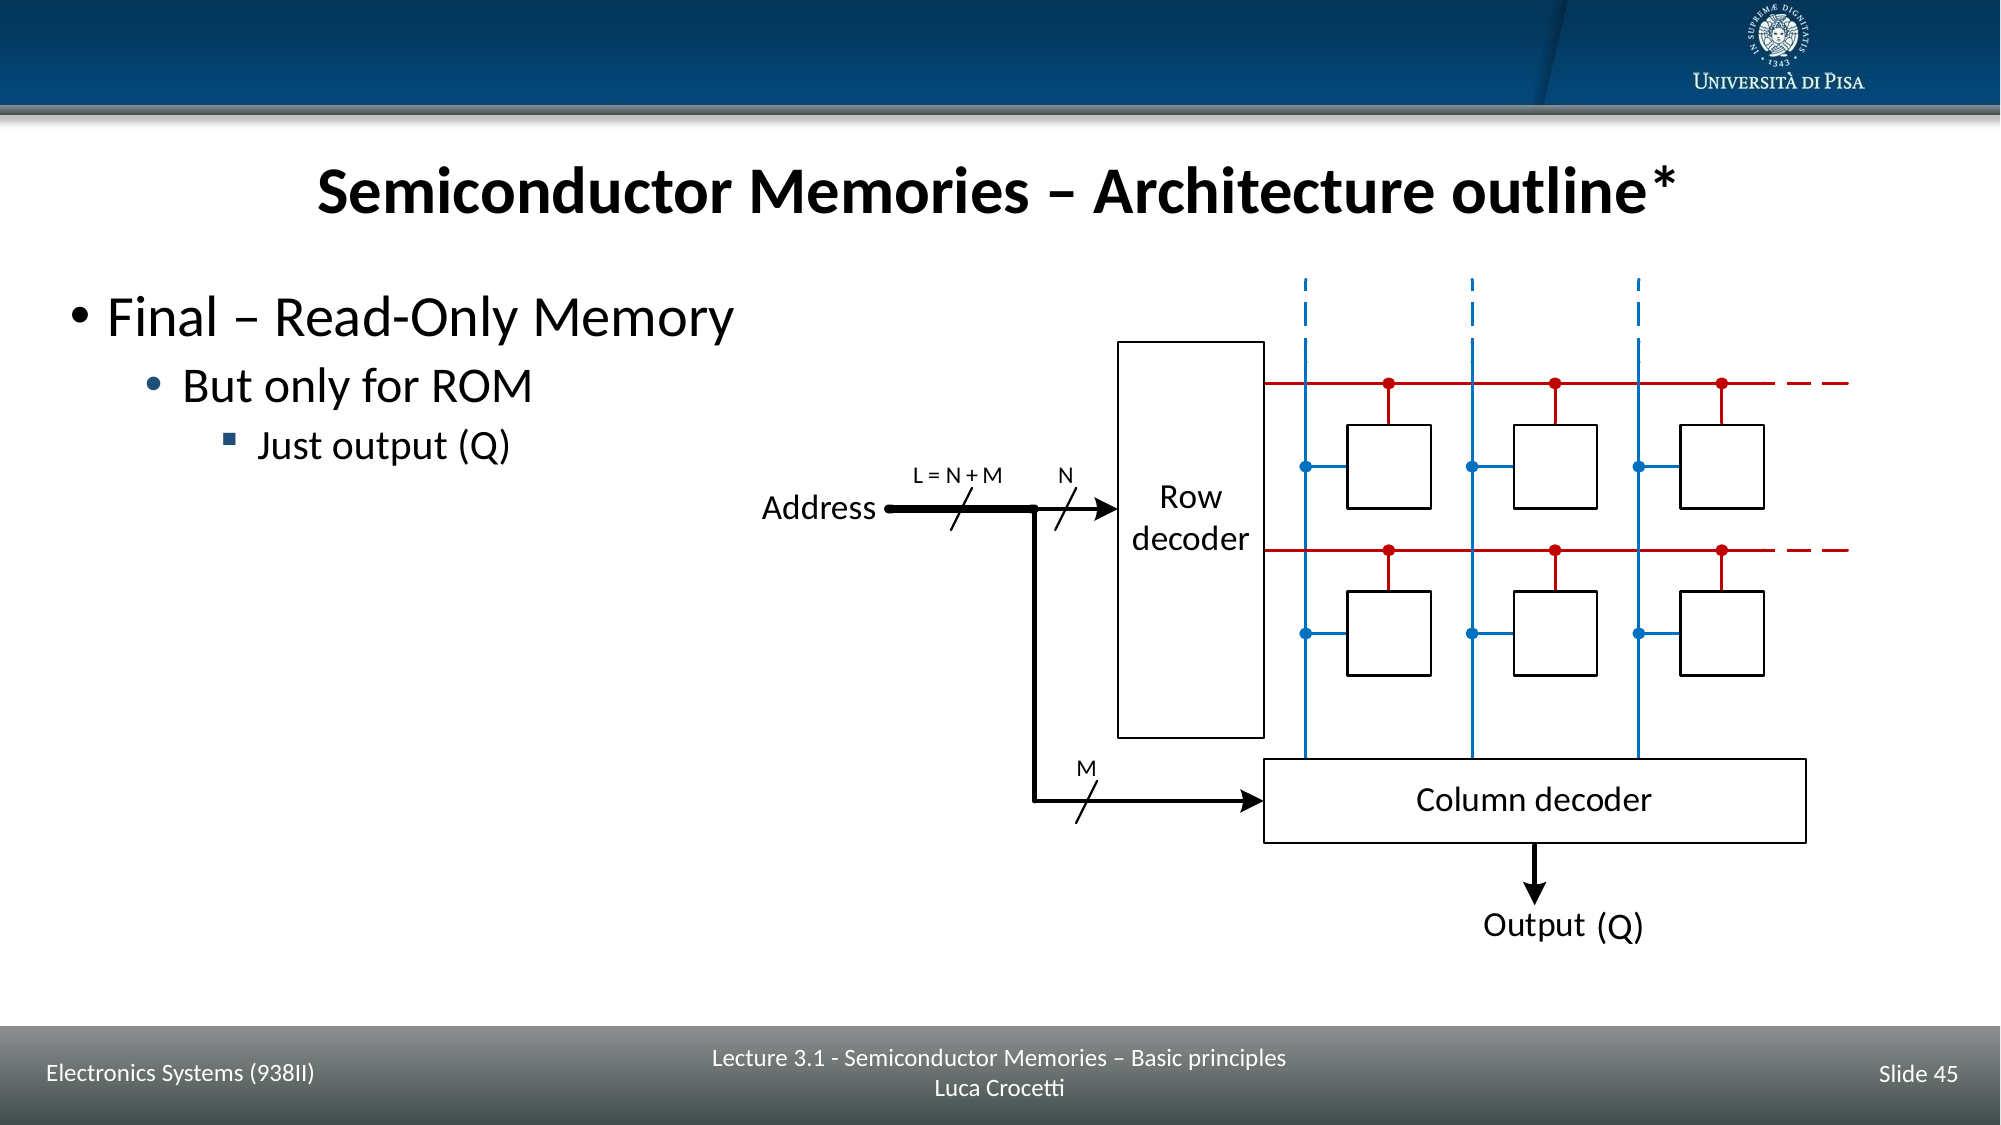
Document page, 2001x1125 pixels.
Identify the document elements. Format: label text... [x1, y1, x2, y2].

picture [0, 0, 2001, 1125]
title Semiconductor Memories – Architecture outline* [55, 138, 1945, 244]
list Final – Read-Only Memory But only for ROM Just output (Q) [55, 278, 1945, 993]
